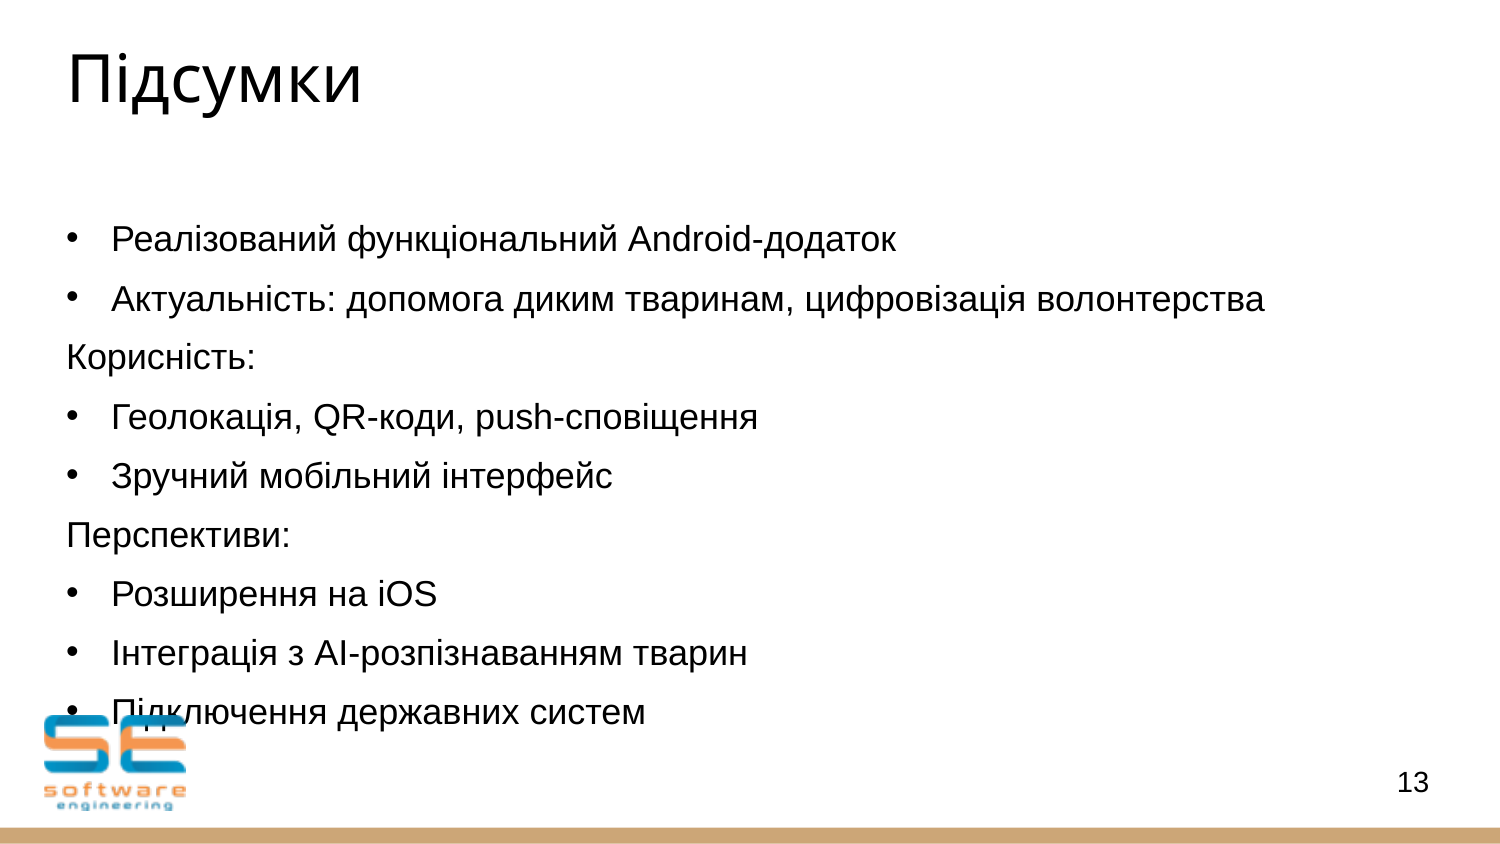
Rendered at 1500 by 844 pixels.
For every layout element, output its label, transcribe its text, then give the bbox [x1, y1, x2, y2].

title Підсумки [51, 0, 1449, 131]
list Реалізований функціональний Android-додаток Актуальність: допомога диким тваринам, цифровізація волонтерства Корисність: Геолокація, QR-коди, push-сповіщення Зручний мобільний інтерфейс Перспективи: Розширення на iOS Інтеграція з AI-розпізнаванням тварин Підключення державних систем [51, 200, 1449, 752]
text_box 13 [1382, 755, 1500, 806]
picture [43, 714, 186, 811]
picture [177, 714, 186, 720]
